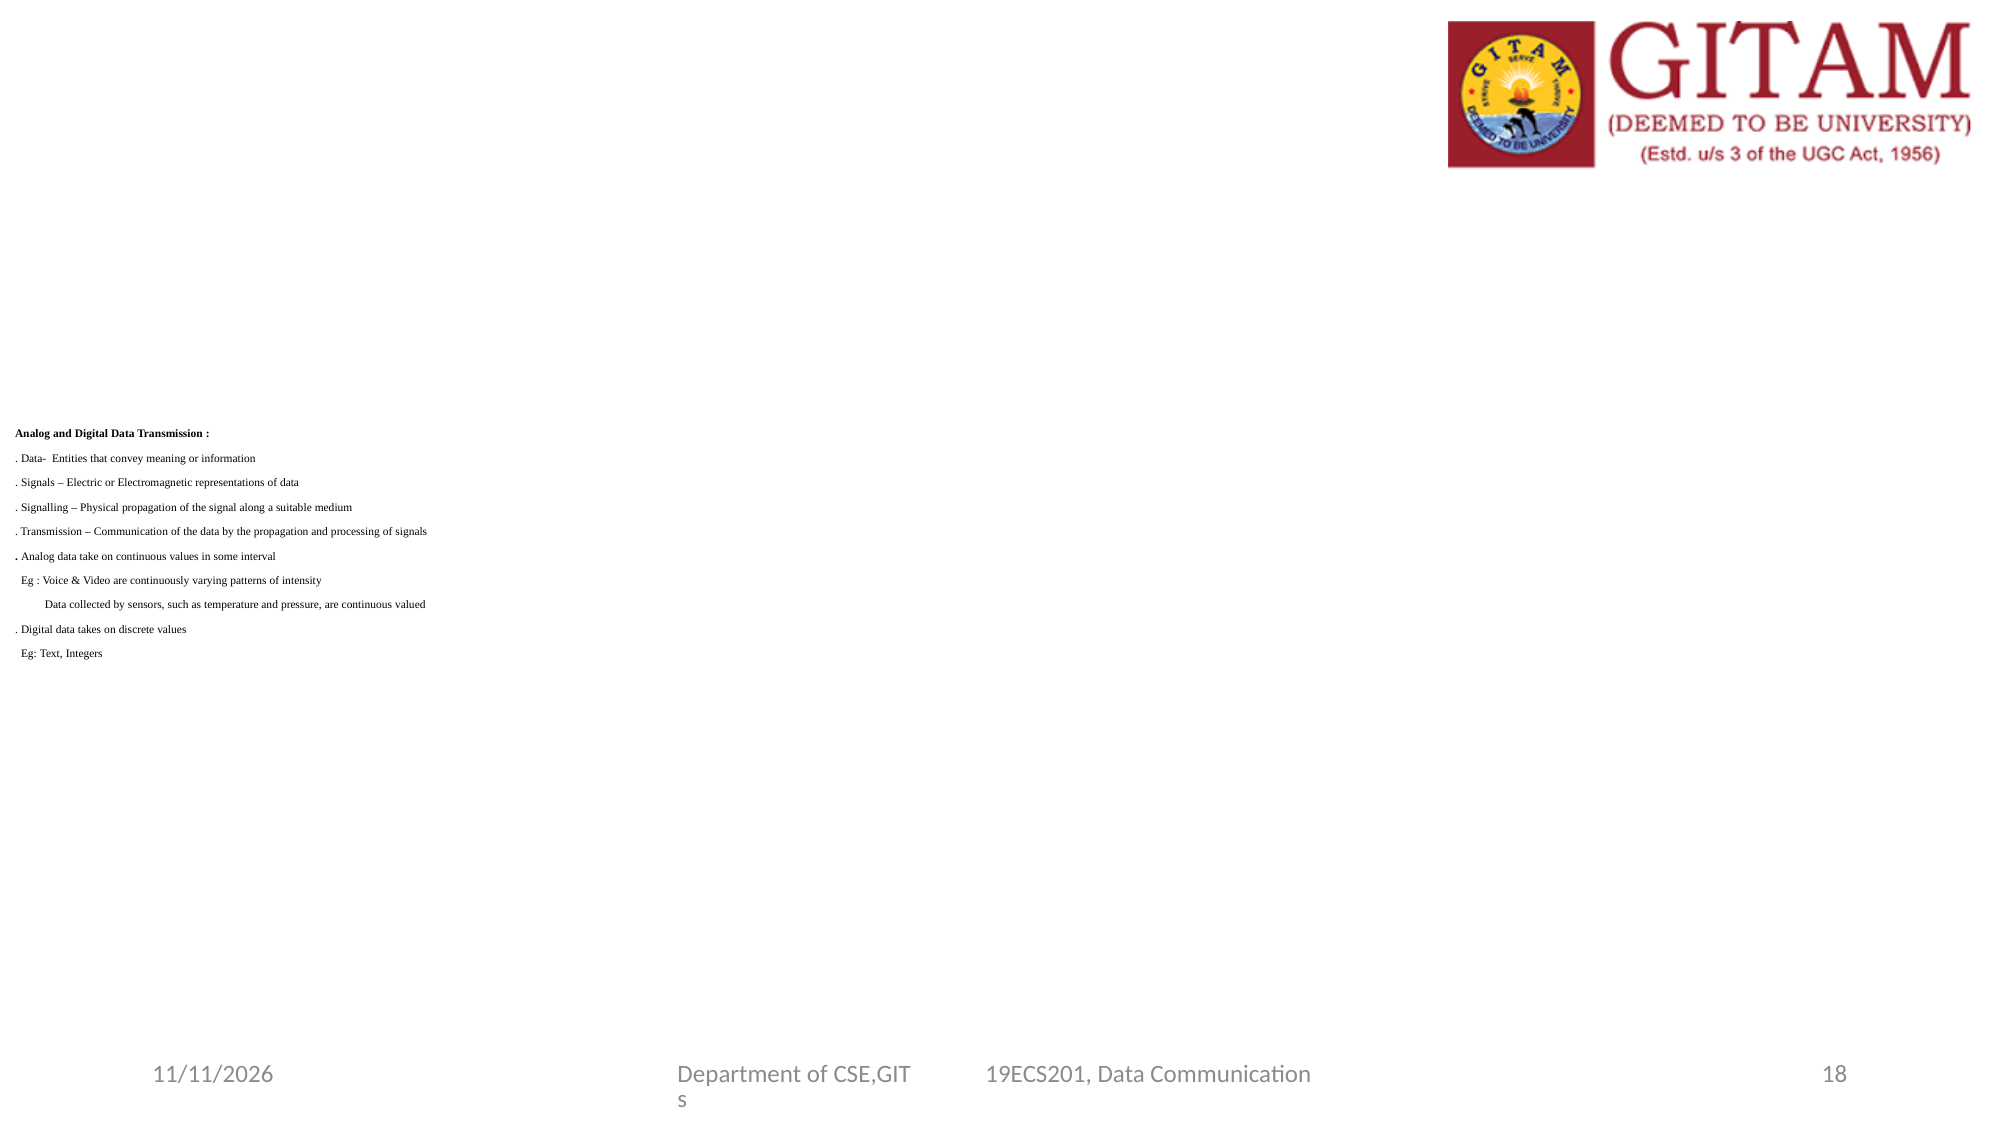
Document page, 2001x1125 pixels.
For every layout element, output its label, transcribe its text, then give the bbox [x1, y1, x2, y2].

picture [1448, 20, 1983, 171]
footer Department of CSE,GIT 19ECS201, Data Communications [662, 1042, 1338, 1103]
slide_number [137, 1042, 588, 1103]
title Analog and Digital Data Transmission : . Data- Entities that convey meaning or information . Signals – Electric or Electromagnetic representations of data . Signalling – Physical propagation of the signal along a suitable medium . Transmission – Communication of the data by the propagation and processing of signals . Analog data take on continuous values in some interval Eg : Voice & Video are continuously varying patterns of intensity Data collected by sensors, such as temperature and pressure, are continuous valued . Digital data takes on discrete values Eg: Text, Integers [0, 0, 2000, 1125]
slide_number 18 [1412, 1042, 1863, 1103]
